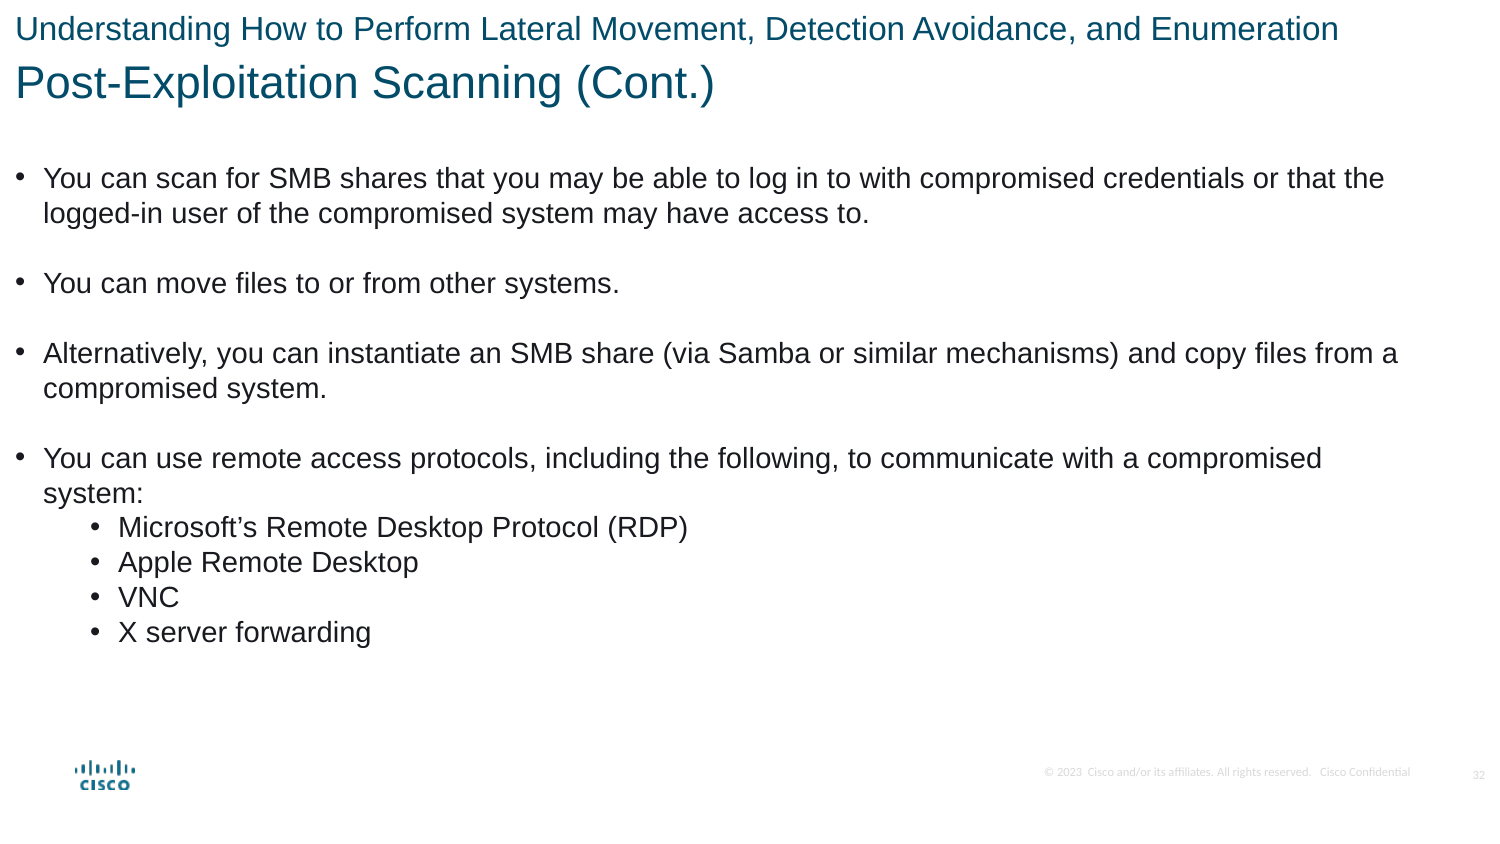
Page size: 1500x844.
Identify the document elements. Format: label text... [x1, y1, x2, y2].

slide_number 32 [1425, 759, 1500, 797]
text_box You can scan for SMB shares that you may be able to log in to with compromised credentials or that the logged-in user of the compromised system may have access to. You can move files to or from other systems. Alternatively, you can instantiate an SMB share (via Samba or similar mechanisms) and copy files from a compromised system. You can use remote access protocols, including the following, to communicate with a compromised system: Microsoft’s Remote Desktop Protocol (RDP) Apple Remote Desktop VNC X server forwarding [0, 151, 1442, 648]
picture [75, 759, 135, 790]
list Post-Exploitation Scanning (Cont.) [0, 45, 1500, 109]
list Understanding How to Perform Lateral Movement, Detection Avoidance, and Enumeration [0, 0, 1500, 45]
